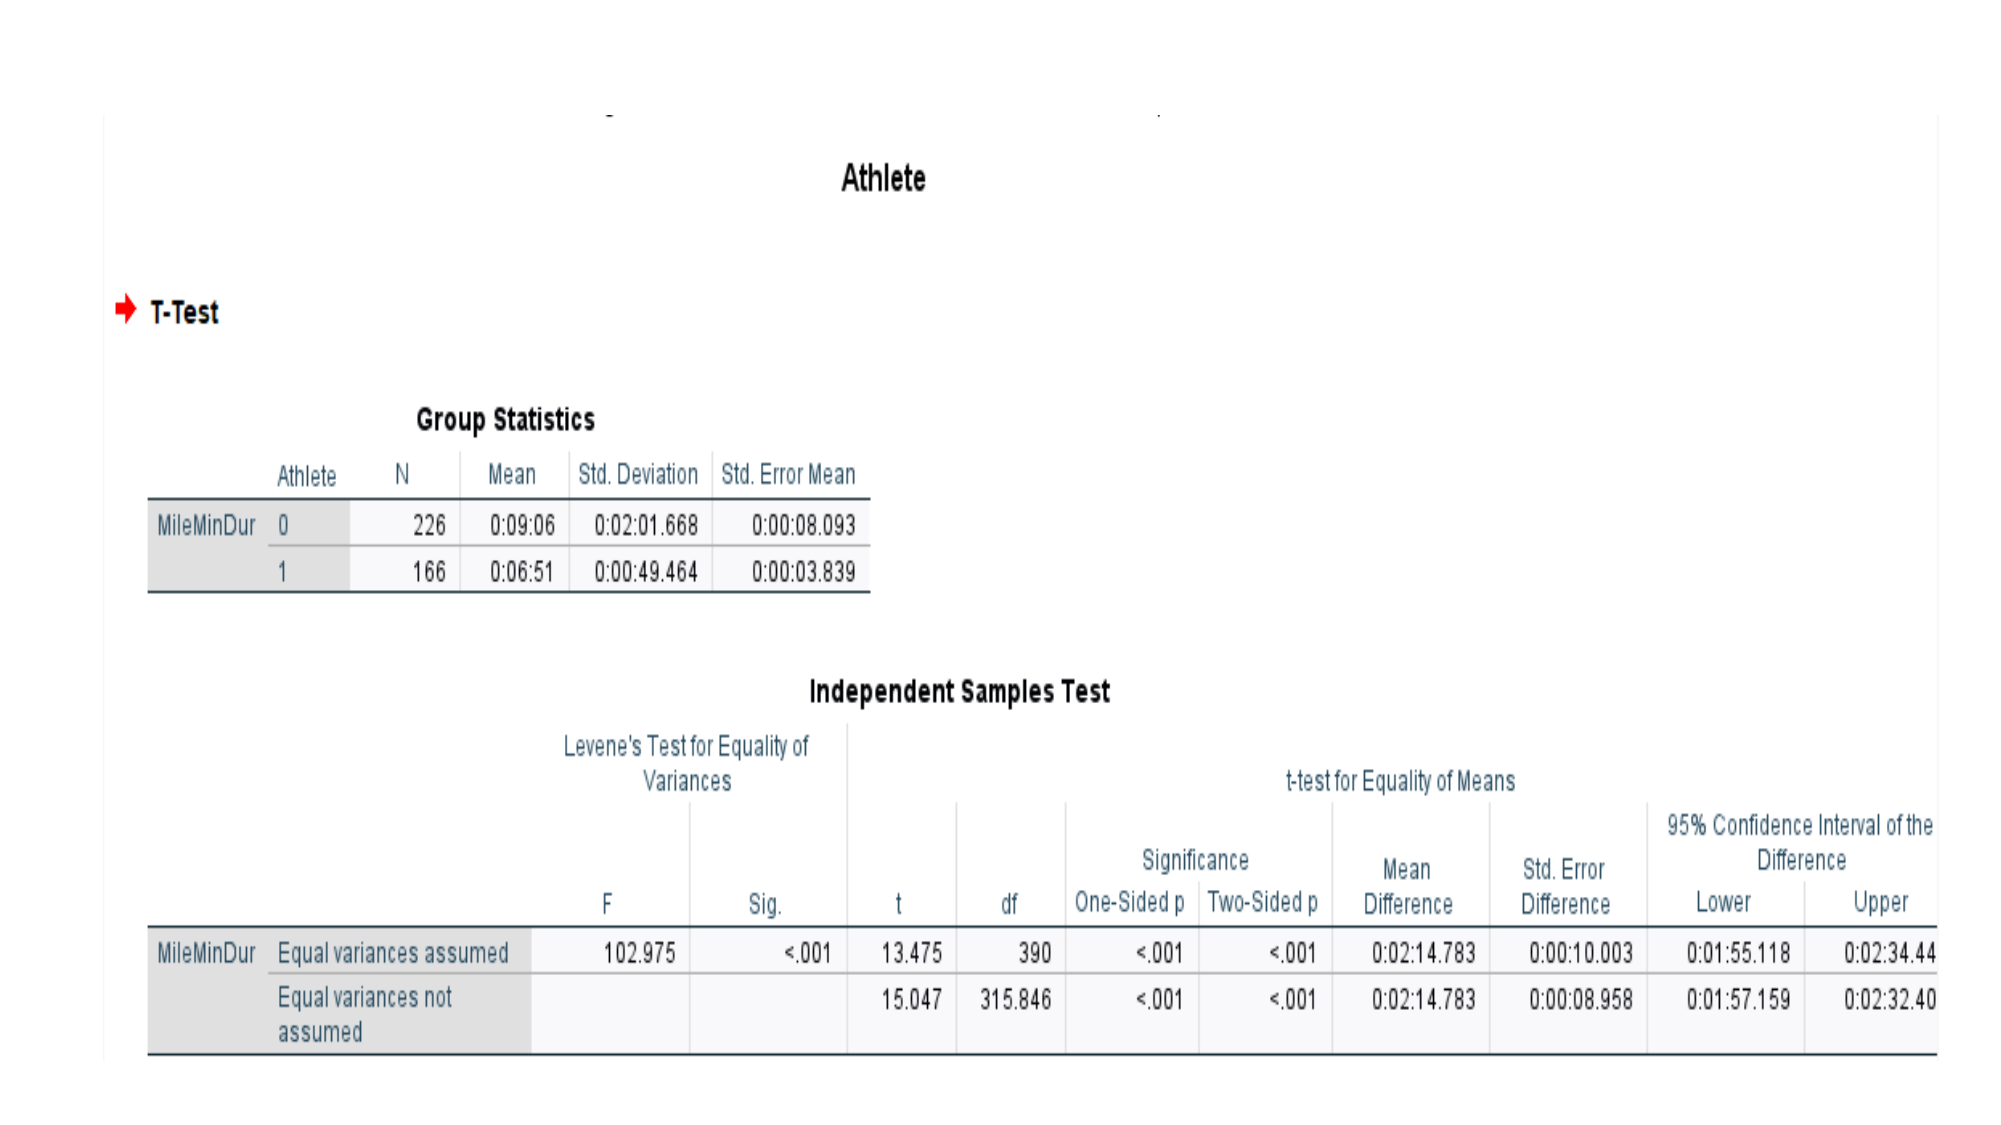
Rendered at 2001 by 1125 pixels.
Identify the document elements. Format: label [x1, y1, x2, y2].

picture [103, 115, 1939, 1061]
